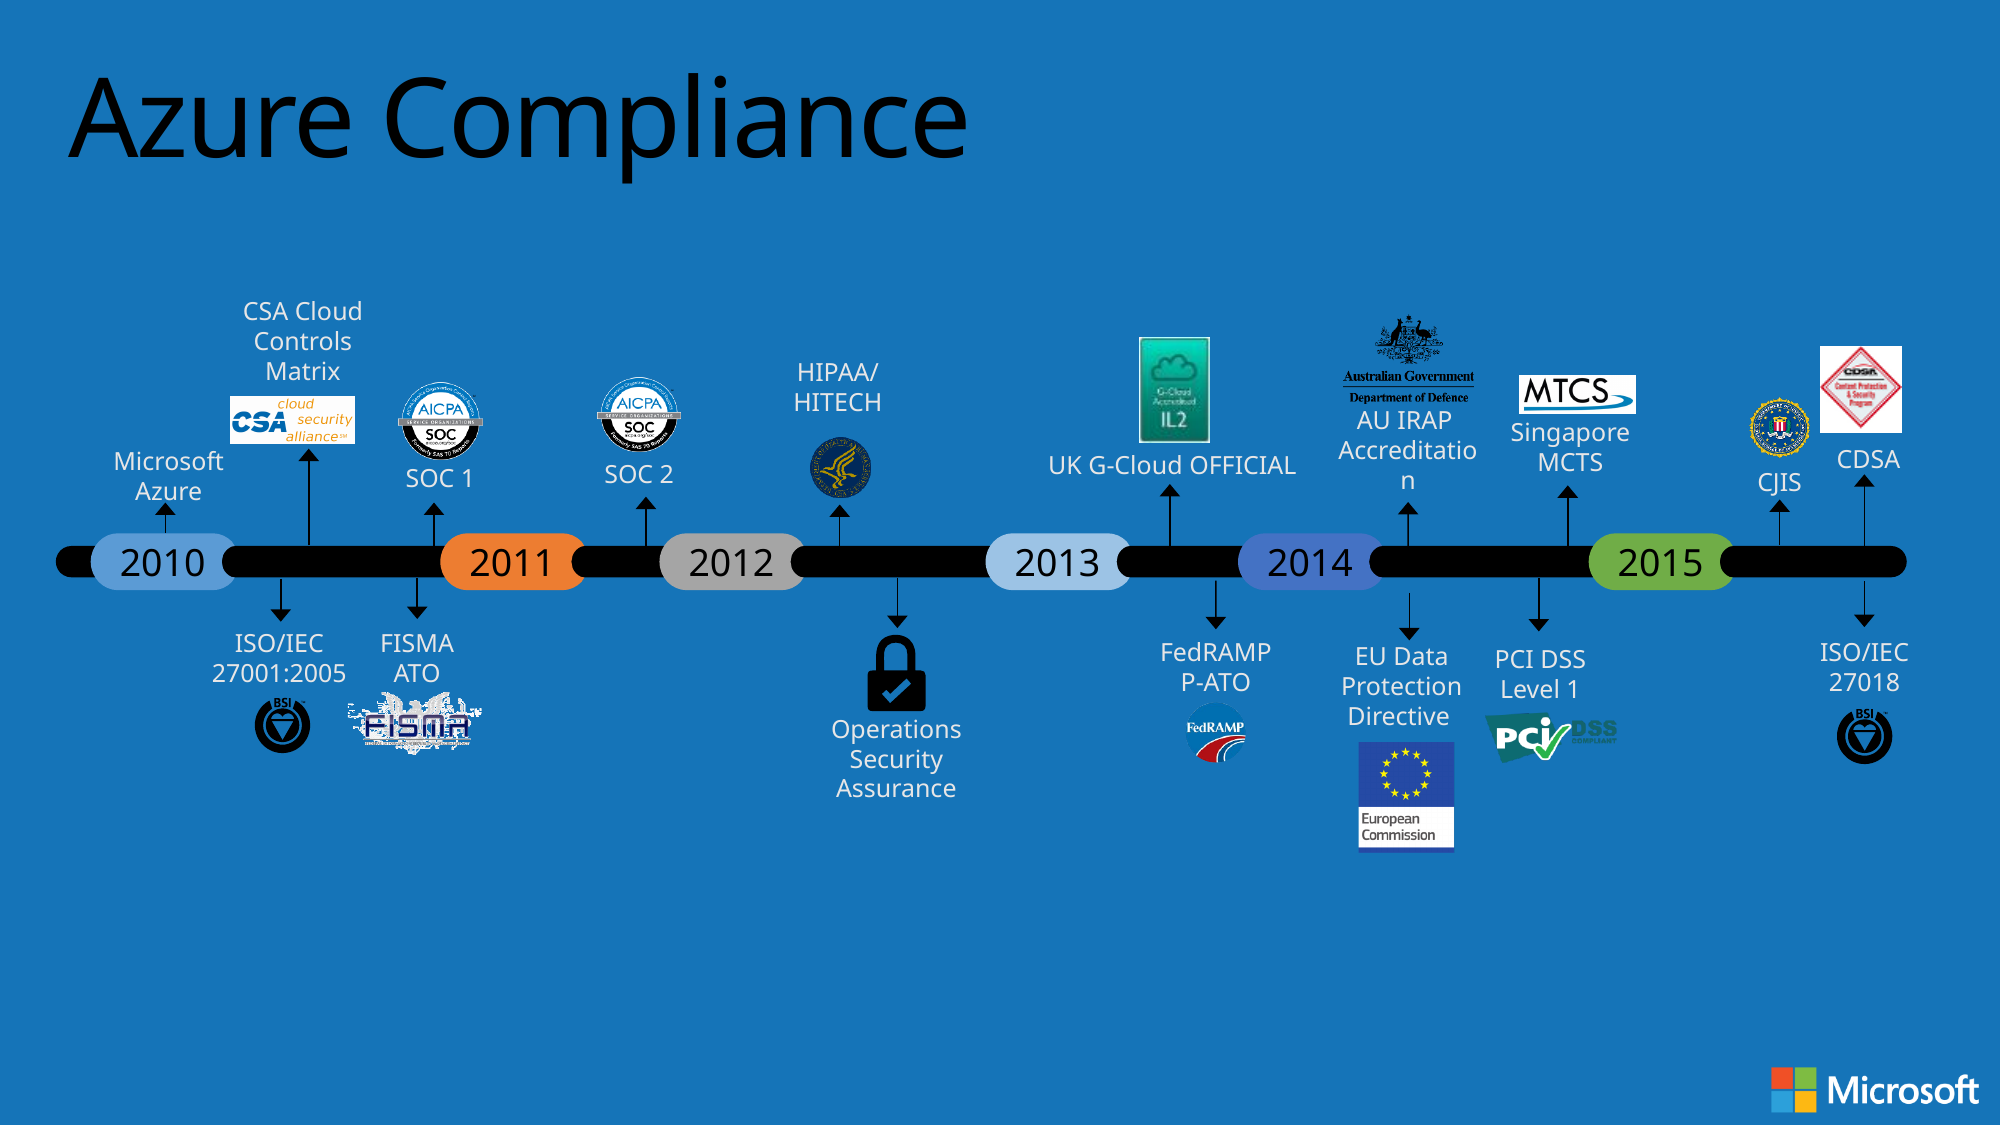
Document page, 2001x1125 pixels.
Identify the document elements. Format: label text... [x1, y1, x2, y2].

picture [1770, 1066, 1980, 1113]
title Azure Compliance [44, 47, 1938, 196]
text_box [55, 287, 1938, 853]
